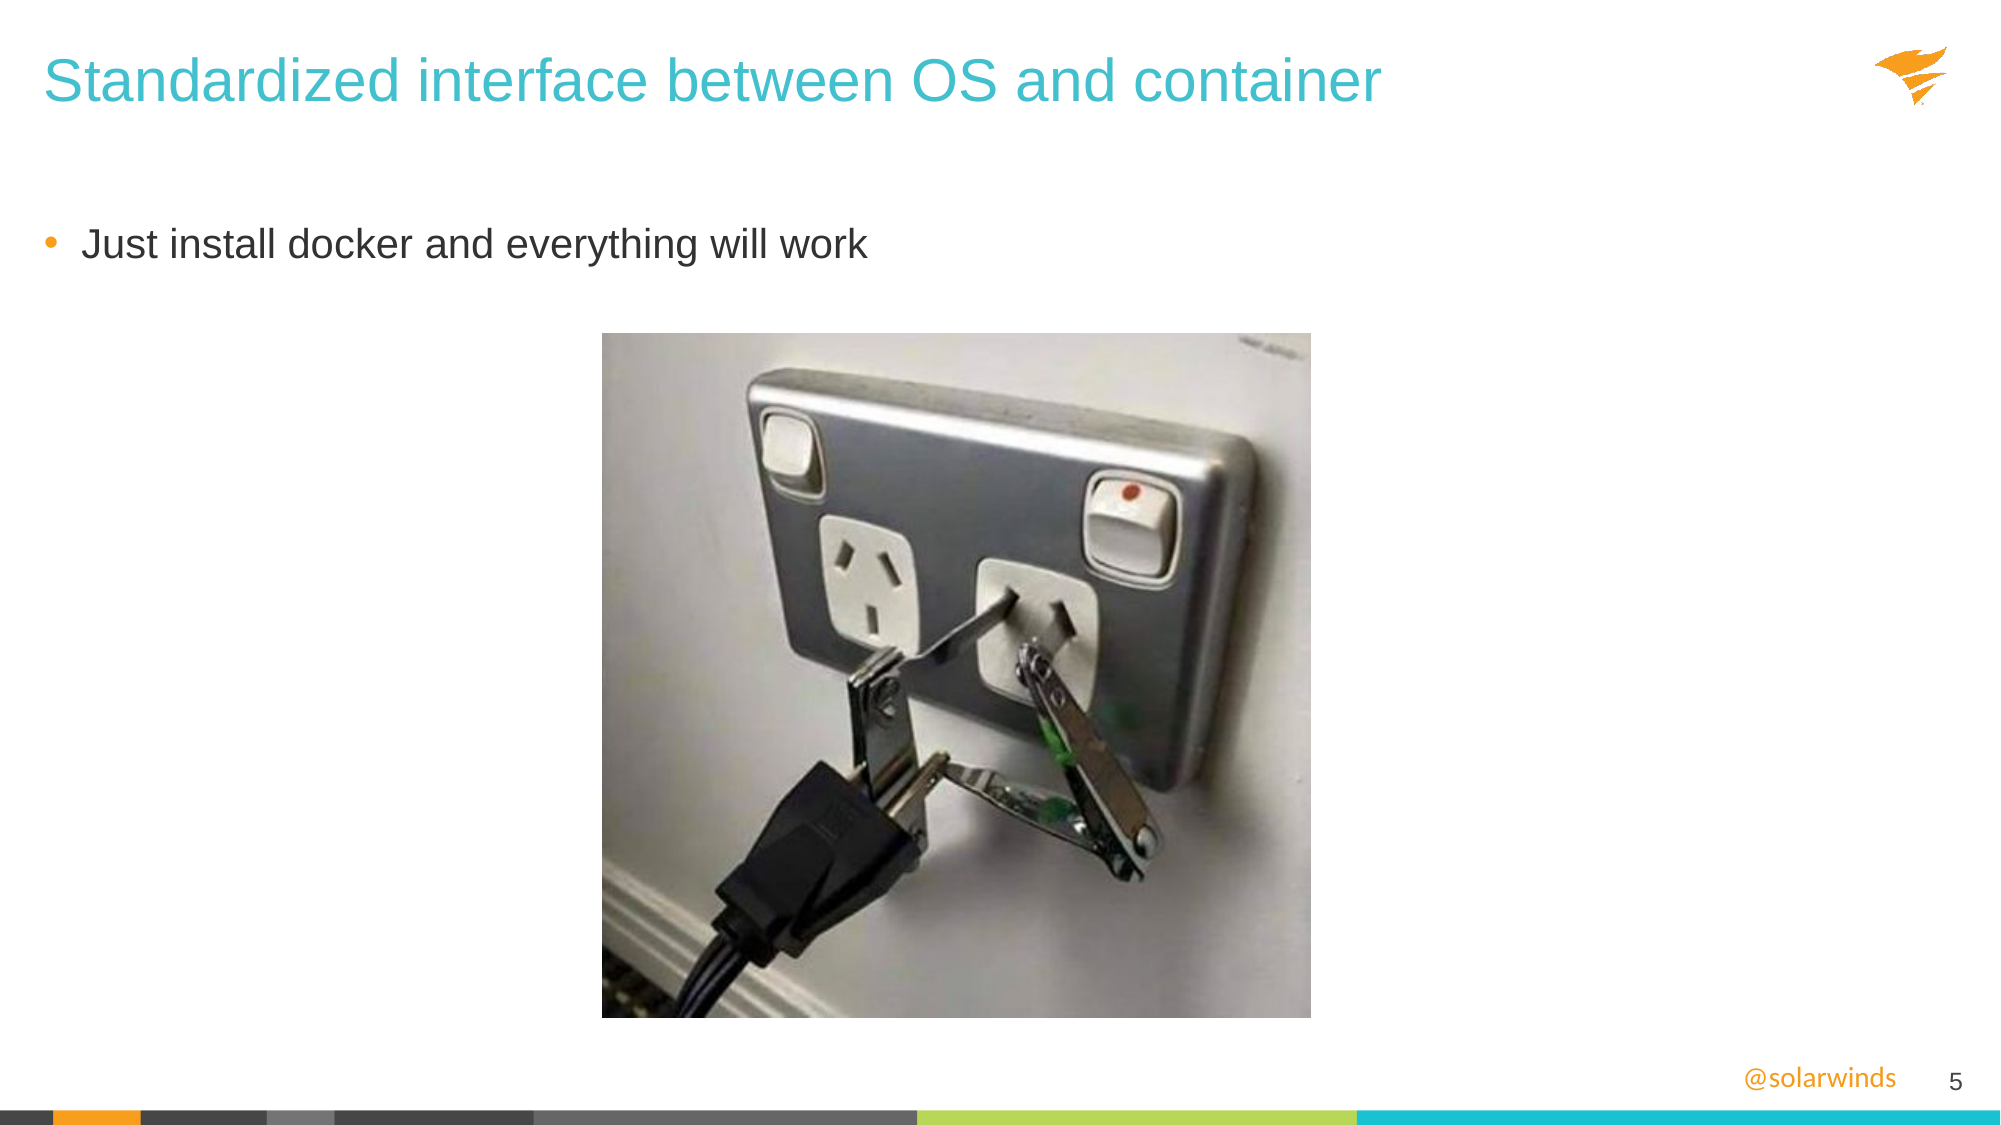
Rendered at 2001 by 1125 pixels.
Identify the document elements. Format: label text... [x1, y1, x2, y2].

slide_number 5 [1925, 1058, 1972, 1104]
list Just install docker and everything will work [29, 215, 1971, 1019]
picture [0, 0, 2001, 1125]
title Standardized interface between OS and container [29, 26, 1754, 129]
